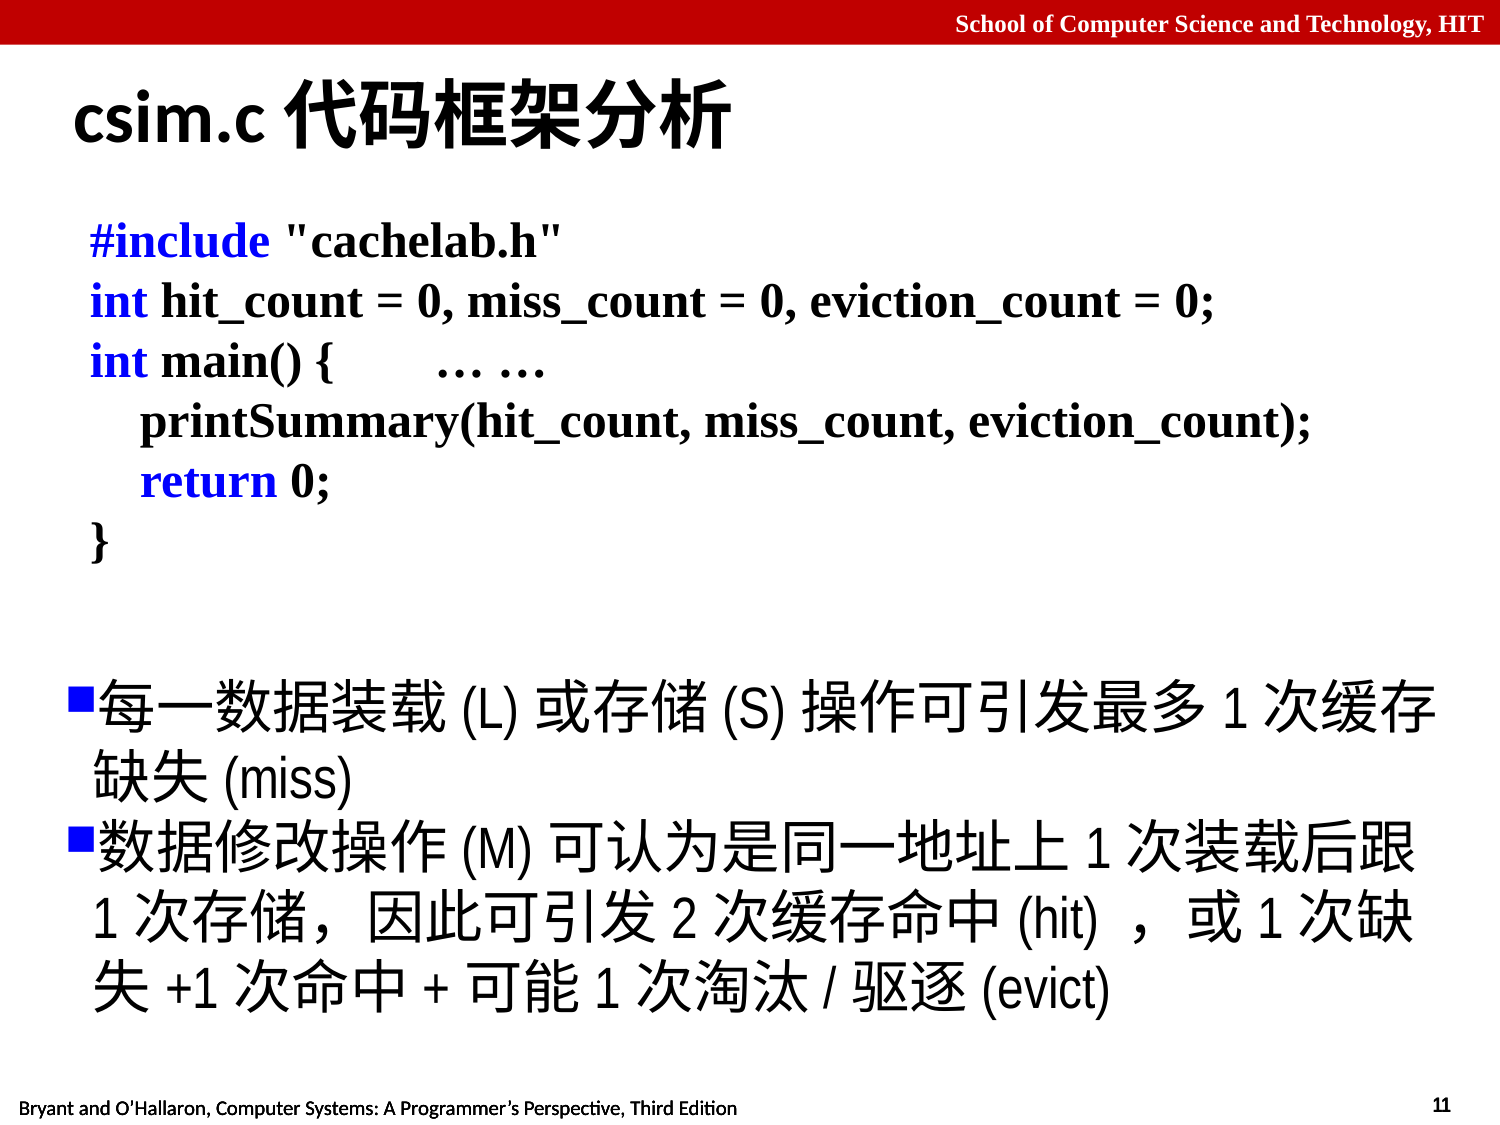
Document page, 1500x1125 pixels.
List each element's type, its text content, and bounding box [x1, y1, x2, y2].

text_box #include "cachelab.h" int hit_count = 0, miss_count = 0, eviction_count = 0; int main() { … … printSummary(hit_count, miss_count, eviction_count); return 0; } [74, 199, 1425, 575]
text_box 每一数据装载(L)或存储(S)操作可引发最多1次缓存缺失(miss) 数据修改操作(M)可认为是同一地址上1次装载后跟1次存储，因此可引发2次缓存命中(hit) ，或1次缺失+1次命中+可能1次淘汰/驱逐(evict) [49, 662, 1463, 1028]
title csim.c代码框架分析 [58, 49, 1500, 176]
